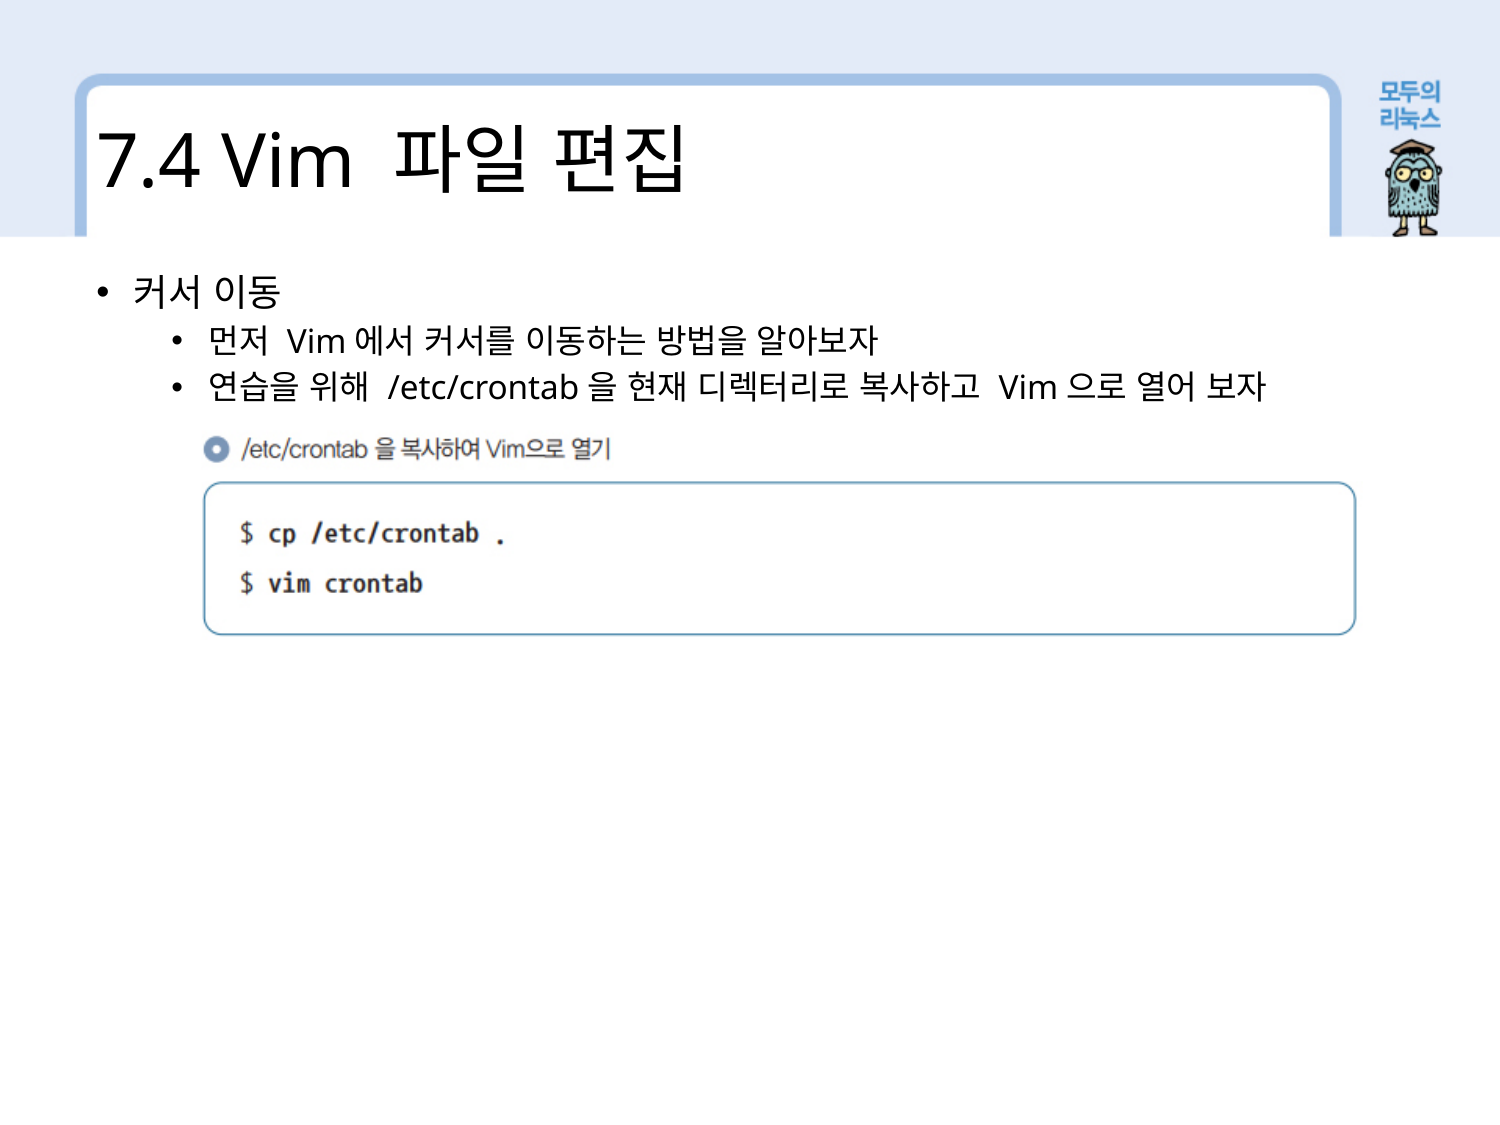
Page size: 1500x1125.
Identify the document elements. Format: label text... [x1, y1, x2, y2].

picture [0, 0, 1500, 1125]
text_box 커서 이동 먼저 Vim에서 커서를 이동하는 방법을 알아보자 연습을 위해 /etc/crontab을 현재 디렉터리로 복사하고 Vim으로 열어 보자 [81, 266, 1355, 1024]
text_box 7.4 Vim 파일 편집 [81, 115, 1335, 221]
